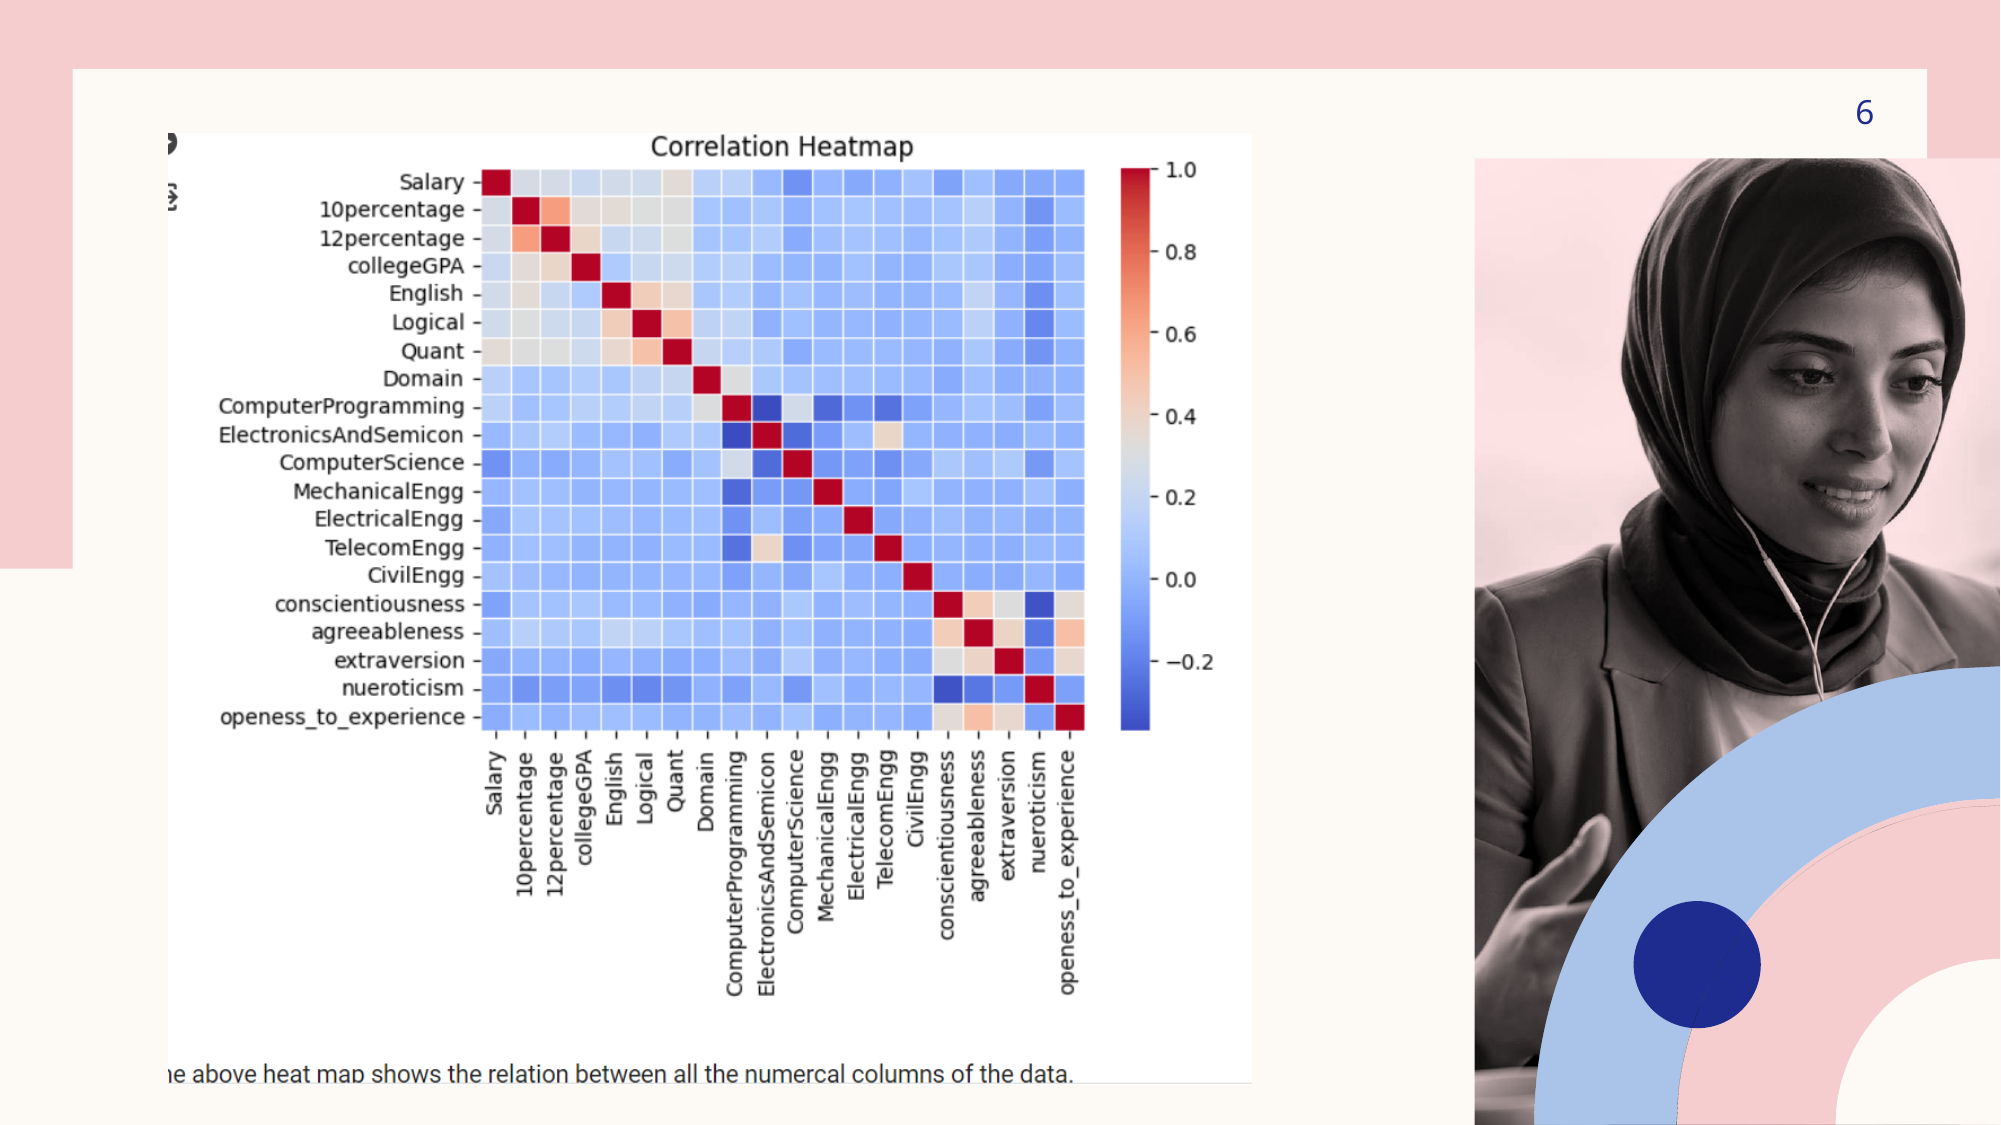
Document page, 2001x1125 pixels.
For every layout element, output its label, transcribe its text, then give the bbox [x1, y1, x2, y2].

picture [1474, 158, 2000, 1125]
slide_number 6 [1699, 75, 1875, 153]
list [168, 133, 1252, 1085]
